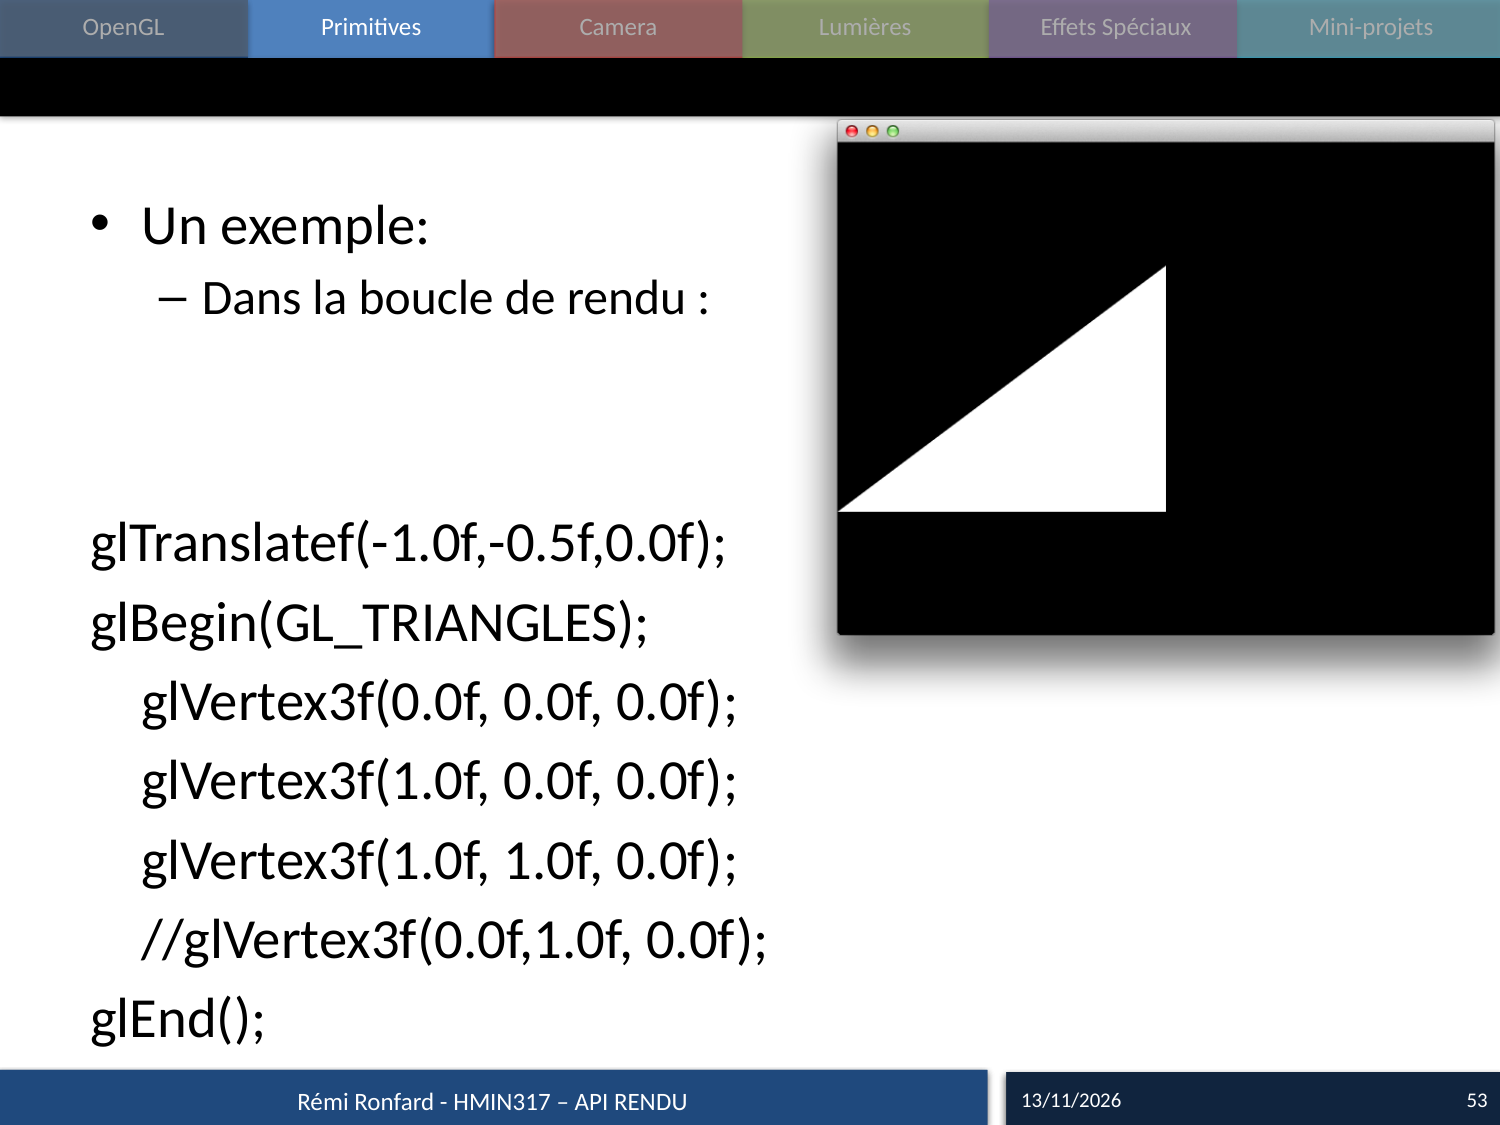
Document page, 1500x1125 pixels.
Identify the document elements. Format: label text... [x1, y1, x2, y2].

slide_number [1006, 1070, 1153, 1125]
footer Rémi Ronfard - HMIN317 – API RENDU [0, 1072, 988, 1125]
list Un exemple: Dans la boucle de rendu : glTranslatef(-1.0f,-0.5f,0.0f); glBegin(GL_TRIANGLES); glVertex3f(0.0f, 0.0f, 0.0f); glVertex3f(1.0f, 0.0f, 0.0f); glVertex3f(1.0f, 1.0f, 0.0f); //glVertex3f(0.0f,1.0f, 0.0f); glEnd(); [75, 179, 1425, 1058]
slide_number 53 [1153, 1071, 1500, 1125]
picture [779, 83, 1500, 716]
